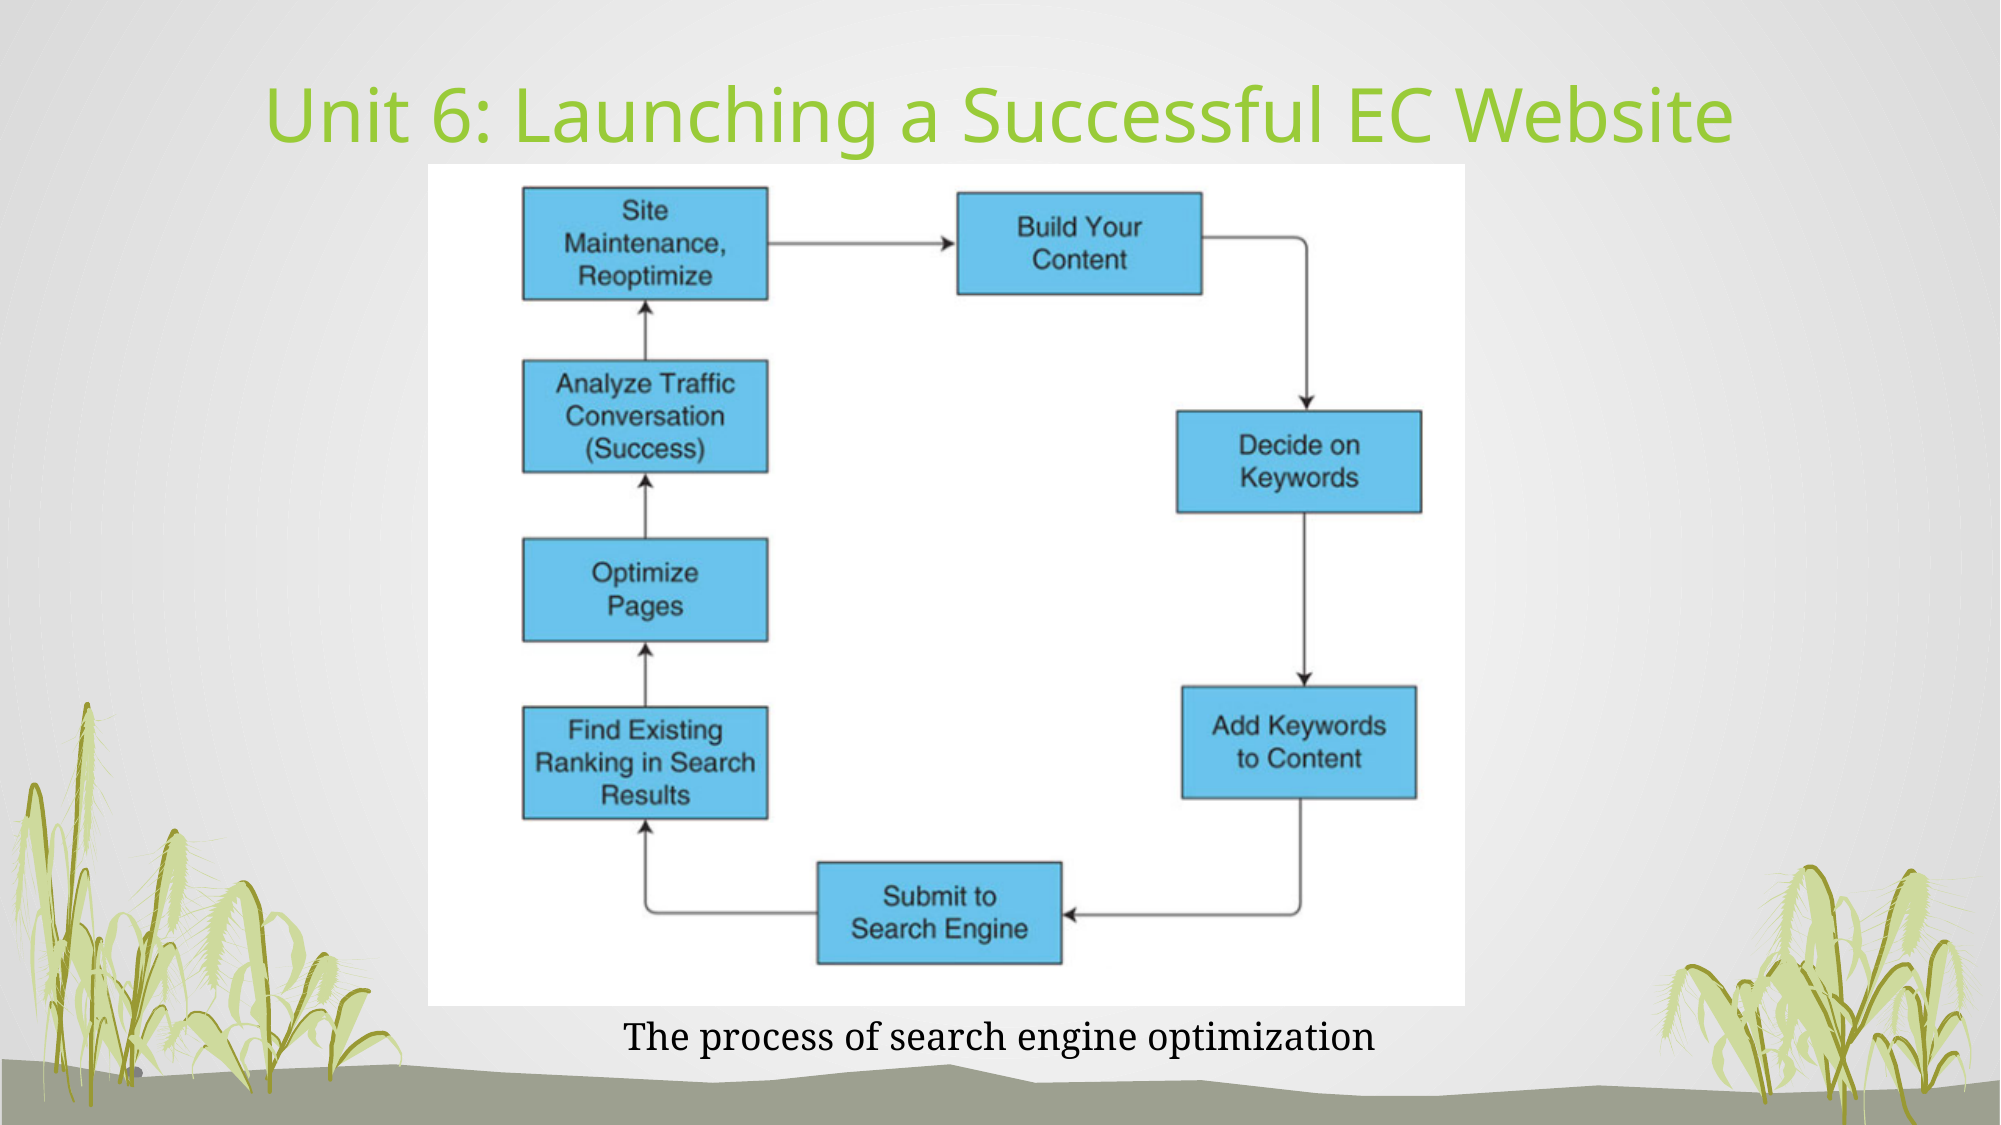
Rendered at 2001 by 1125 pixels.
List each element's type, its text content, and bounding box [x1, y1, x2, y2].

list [428, 164, 1465, 1006]
title Unit 6: Launching a Successful EC Website [99, 0, 1900, 165]
text_box The process of search engine optimization [608, 1006, 1392, 1065]
